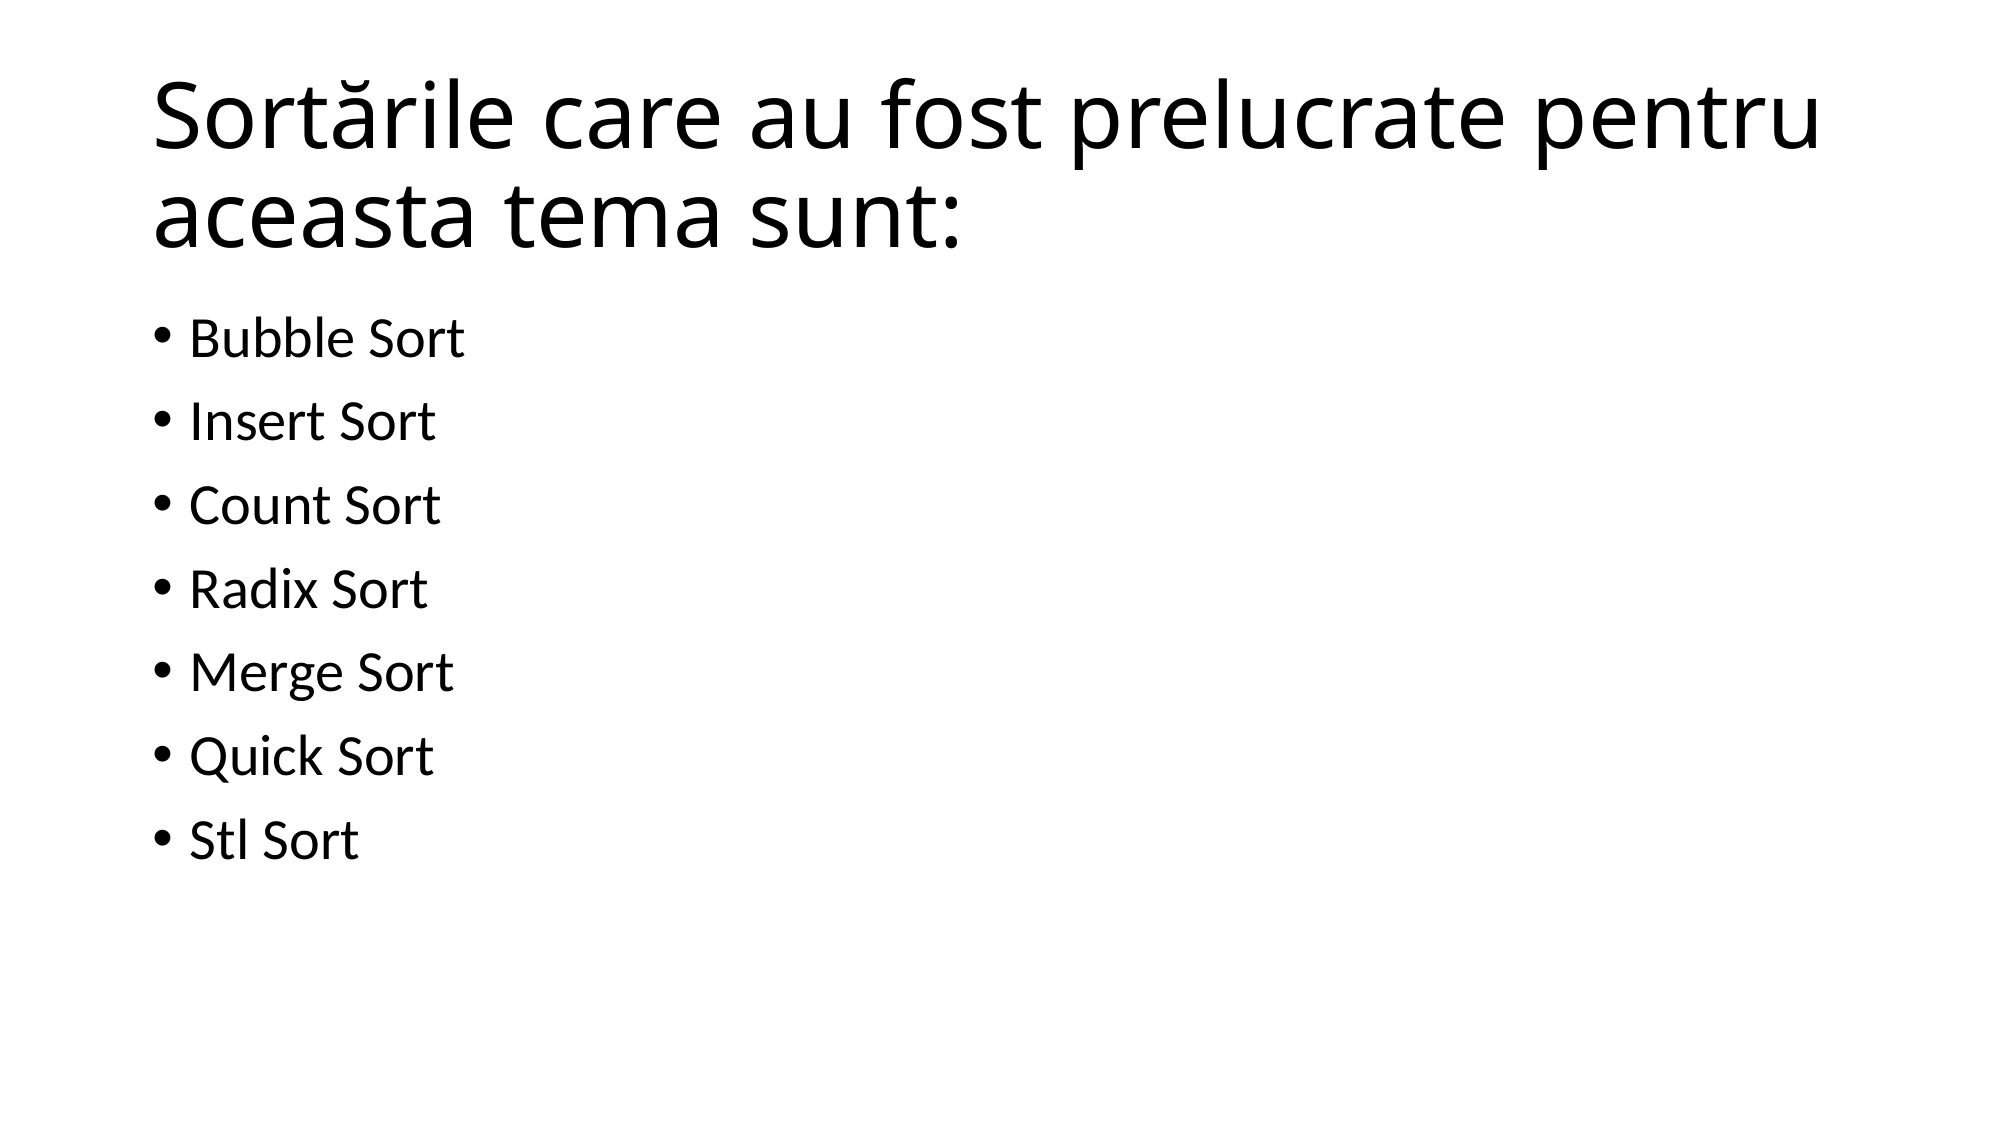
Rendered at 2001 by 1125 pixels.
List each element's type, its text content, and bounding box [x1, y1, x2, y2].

title Sortările care au fost prelucrate pentru aceasta tema sunt: [137, 59, 1863, 278]
list Bubble Sort Insert Sort Count Sort Radix Sort Merge Sort Quick Sort Stl Sort [137, 299, 1863, 1014]
